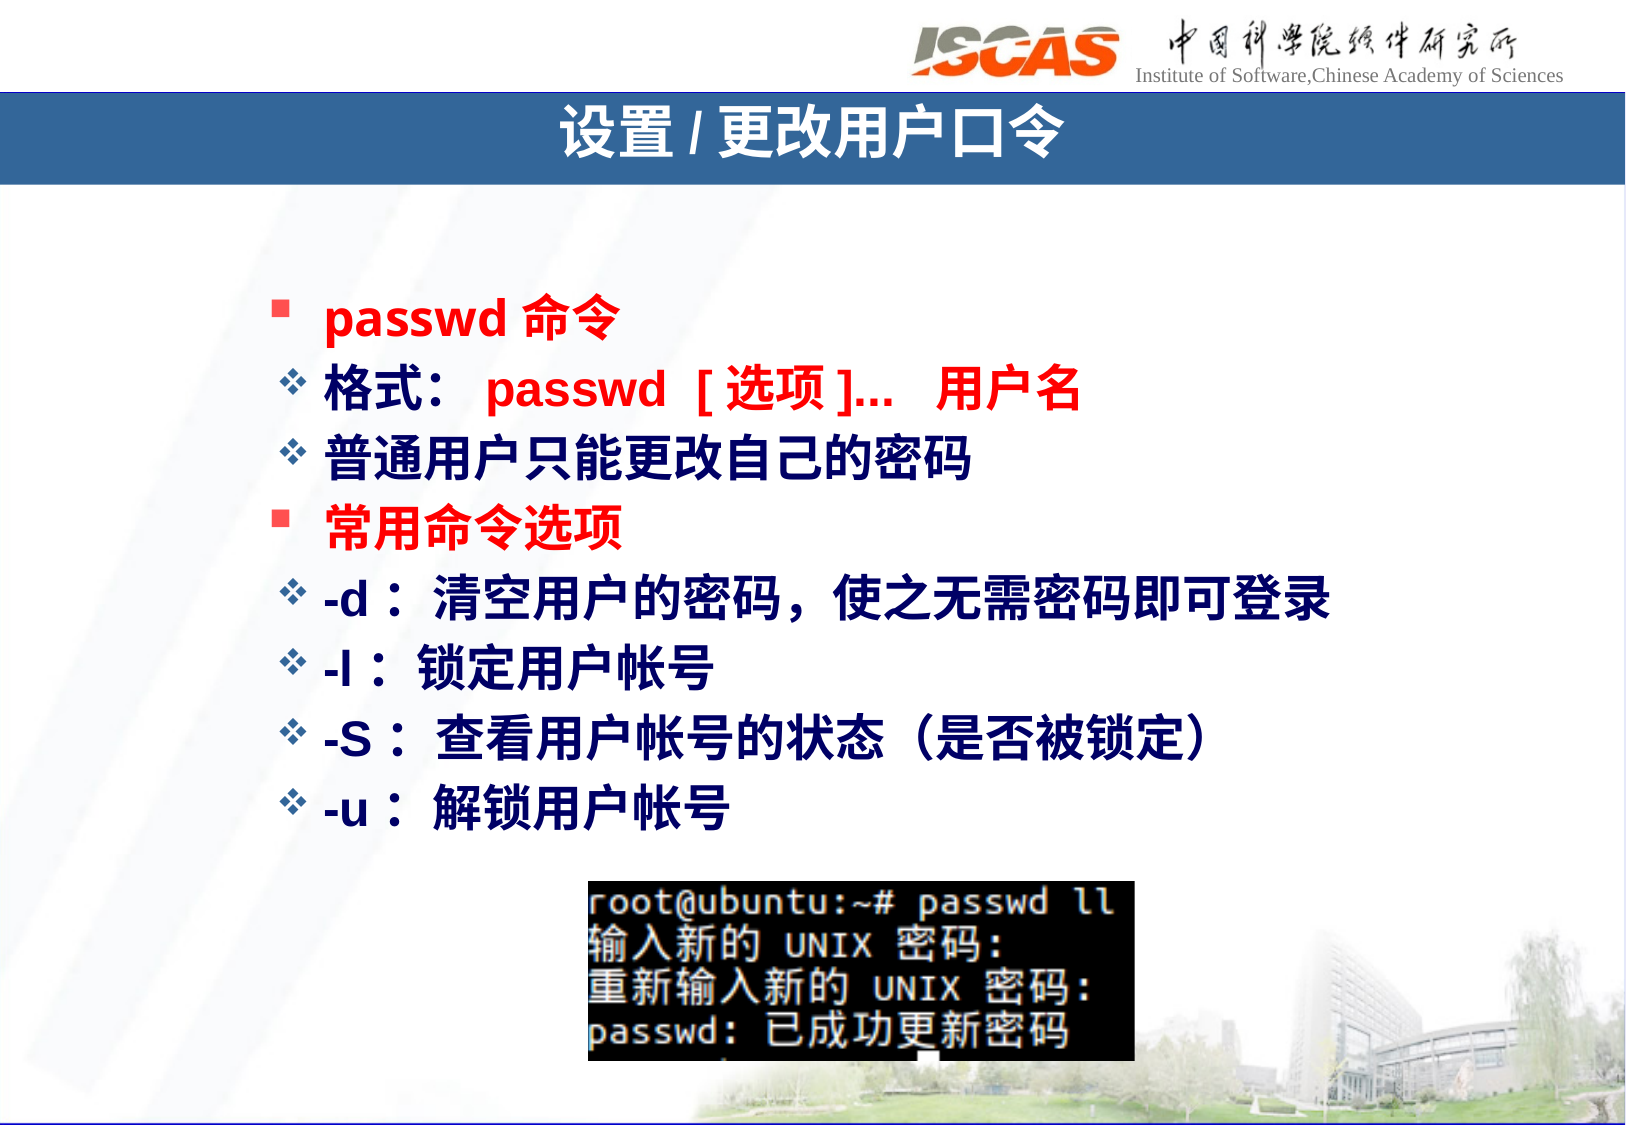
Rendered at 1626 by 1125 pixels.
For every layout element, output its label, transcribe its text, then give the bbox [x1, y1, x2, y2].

picture [907, 18, 1132, 87]
list passwd命令 格式：passwd [选项]... 用户名 普通用户只能更改自己的密码 常用命令选项 -d：清空用户的密码，使之无需密码即可登录 -l：锁定用户帐号 -S：查看用户帐号的状态（是否被锁定） -u：解锁用户帐号 [251, 278, 1374, 757]
picture [1166, 15, 1519, 71]
title 设置/更改用户口令 [0, 93, 1625, 185]
picture [0, 92, 1626, 1125]
